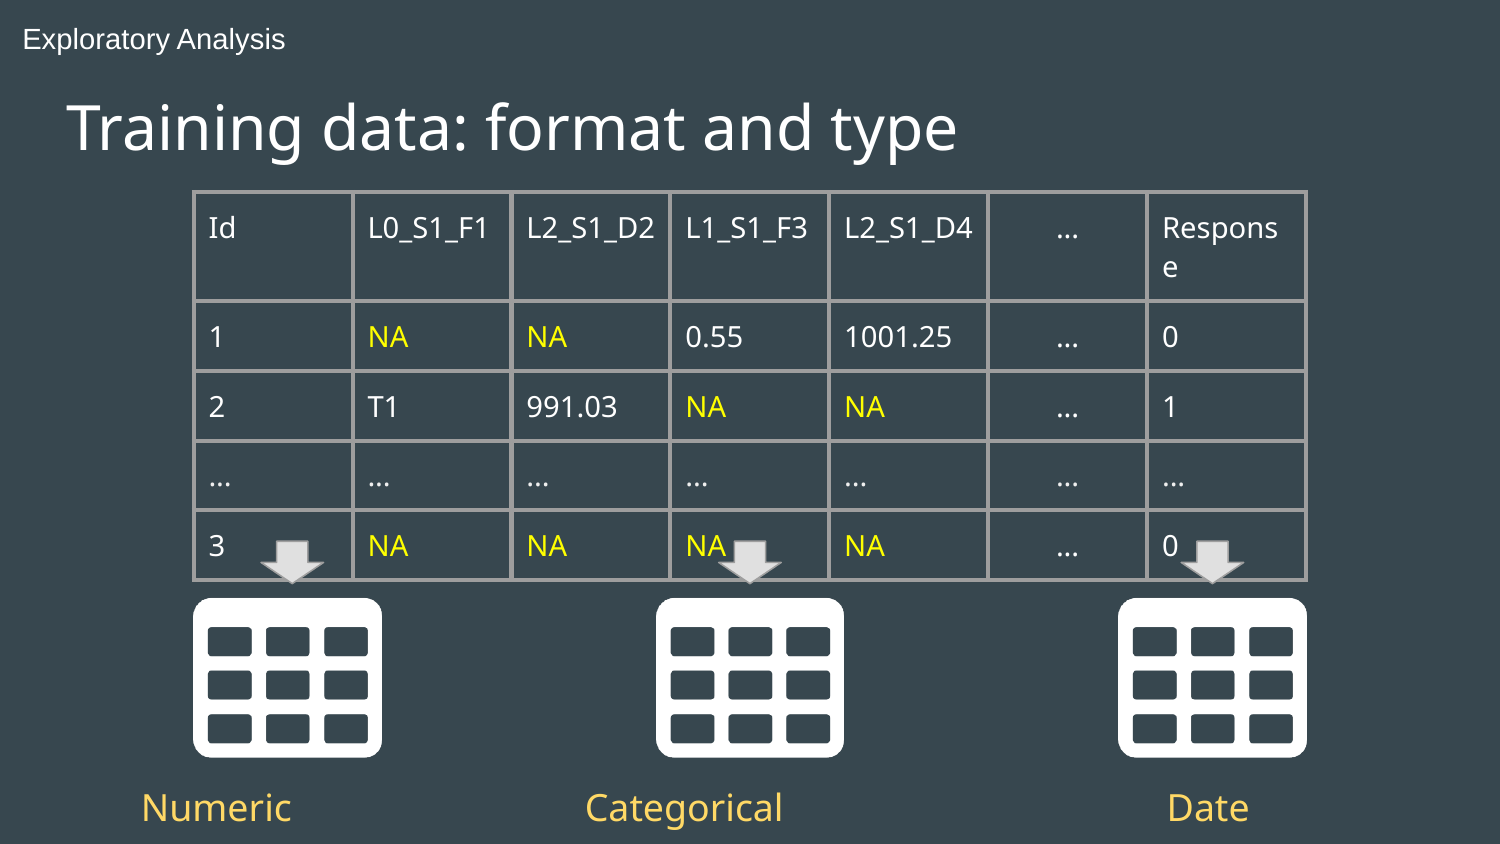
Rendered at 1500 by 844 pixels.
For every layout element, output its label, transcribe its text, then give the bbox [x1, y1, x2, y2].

list Categorical Features [569, 762, 931, 837]
table_header ... [990, 194, 1145, 299]
list Dates [1151, 779, 1274, 837]
table_header L2_S1_D4 [831, 194, 986, 299]
table_cell NA [514, 303, 668, 369]
text_box [261, 541, 324, 581]
table_cell 991.03 [514, 373, 668, 439]
table_cell NA [672, 512, 827, 578]
table_cell ... [1149, 443, 1304, 508]
table_cell 1 [196, 303, 351, 369]
table_cell ... [990, 443, 1145, 508]
table_cell ... [514, 443, 668, 508]
table_header Id [196, 194, 351, 299]
table_cell NA [514, 512, 668, 578]
table_cell 3 [196, 512, 351, 578]
table_cell ... [990, 512, 1145, 578]
table_cell 2 [196, 373, 351, 439]
table_header Response [1149, 194, 1304, 299]
table_cell ... [831, 443, 986, 508]
picture [1118, 583, 1307, 772]
text_box Exploratory Analysis [7, 5, 382, 48]
table_cell ... [355, 443, 509, 508]
table_header L2_S1_D2 [514, 194, 668, 299]
text_box [718, 541, 782, 581]
picture [193, 583, 382, 772]
table_cell NA [831, 512, 986, 578]
table_cell 0.55 [672, 303, 827, 369]
table_cell 0 [1149, 512, 1304, 578]
table_cell ... [990, 303, 1145, 369]
table_cell T1 [355, 373, 509, 439]
table_cell NA [831, 373, 986, 439]
table_cell NA [355, 303, 509, 369]
table_cell NA [672, 373, 827, 439]
table_cell NA [355, 512, 509, 578]
text_box [1181, 541, 1244, 581]
list Numeric Features [125, 762, 450, 837]
table_cell ... [196, 443, 351, 508]
table_header L0_S1_F1 [355, 194, 509, 299]
table_cell 0 [1149, 303, 1304, 369]
title Training data: format and type [51, 72, 1449, 167]
table_cell ... [672, 443, 827, 508]
table_cell 1 [1149, 373, 1304, 439]
table_cell ... [990, 373, 1145, 439]
table_cell 1001.25 [831, 303, 986, 369]
picture [655, 583, 845, 772]
table_header L1_S1_F3 [672, 194, 827, 299]
